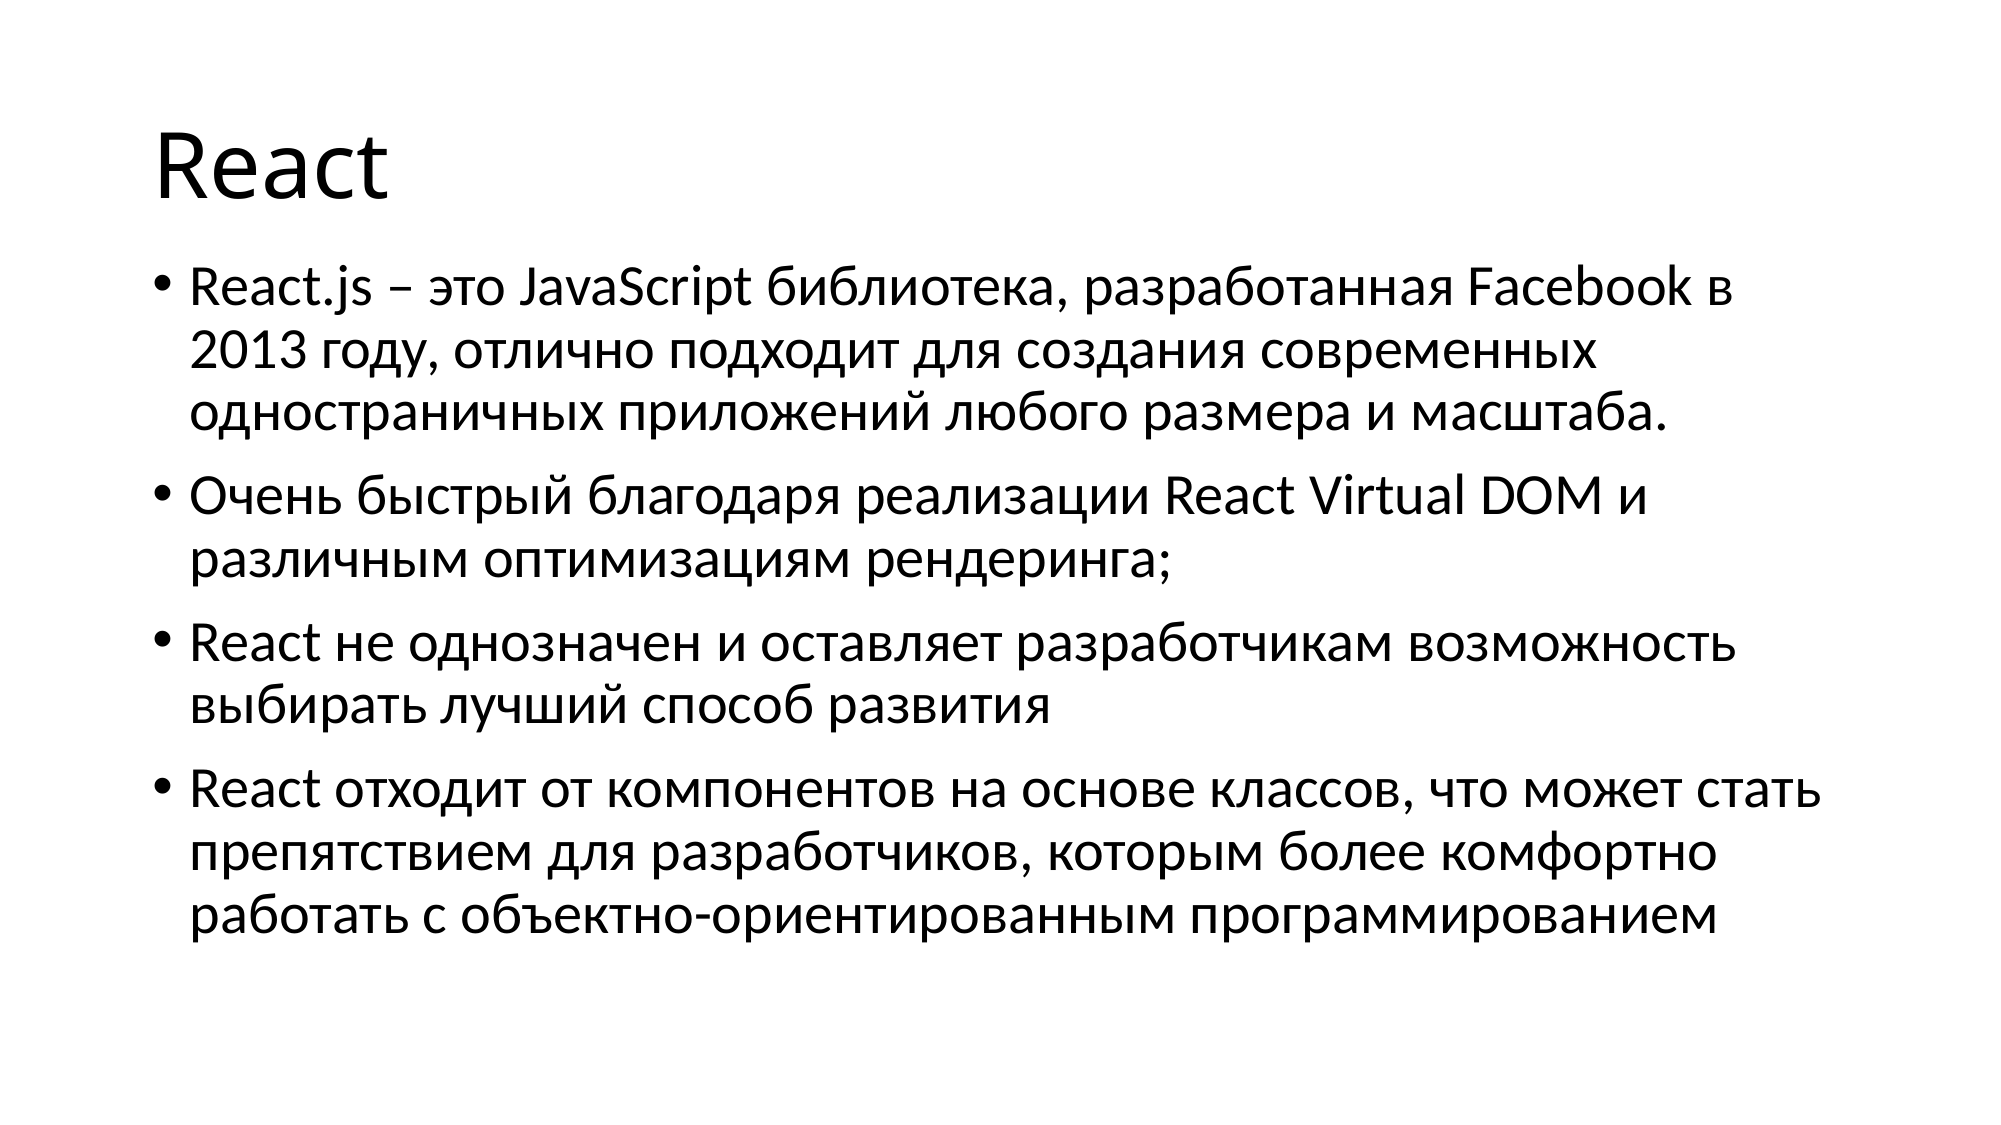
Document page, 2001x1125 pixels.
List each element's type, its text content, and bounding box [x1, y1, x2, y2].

title React [137, 59, 1863, 247]
list React.js – это JavaScript библиотека, разработанная Facebook в 2013 году, отлично подходит для создания современных одностраничных приложений любого размера и масштаба. Очень быстрый благодаря реализации React Virtual DOM и различным оптимизациям рендеринга; React не однозначен и оставляет разработчикам возможность выбирать лучший способ развития React отходит от компонентов на основе классов, что может стать препятствием для разработчиков, которым более комфортно работать с объектно-ориентированным программированием [137, 247, 1863, 1014]
